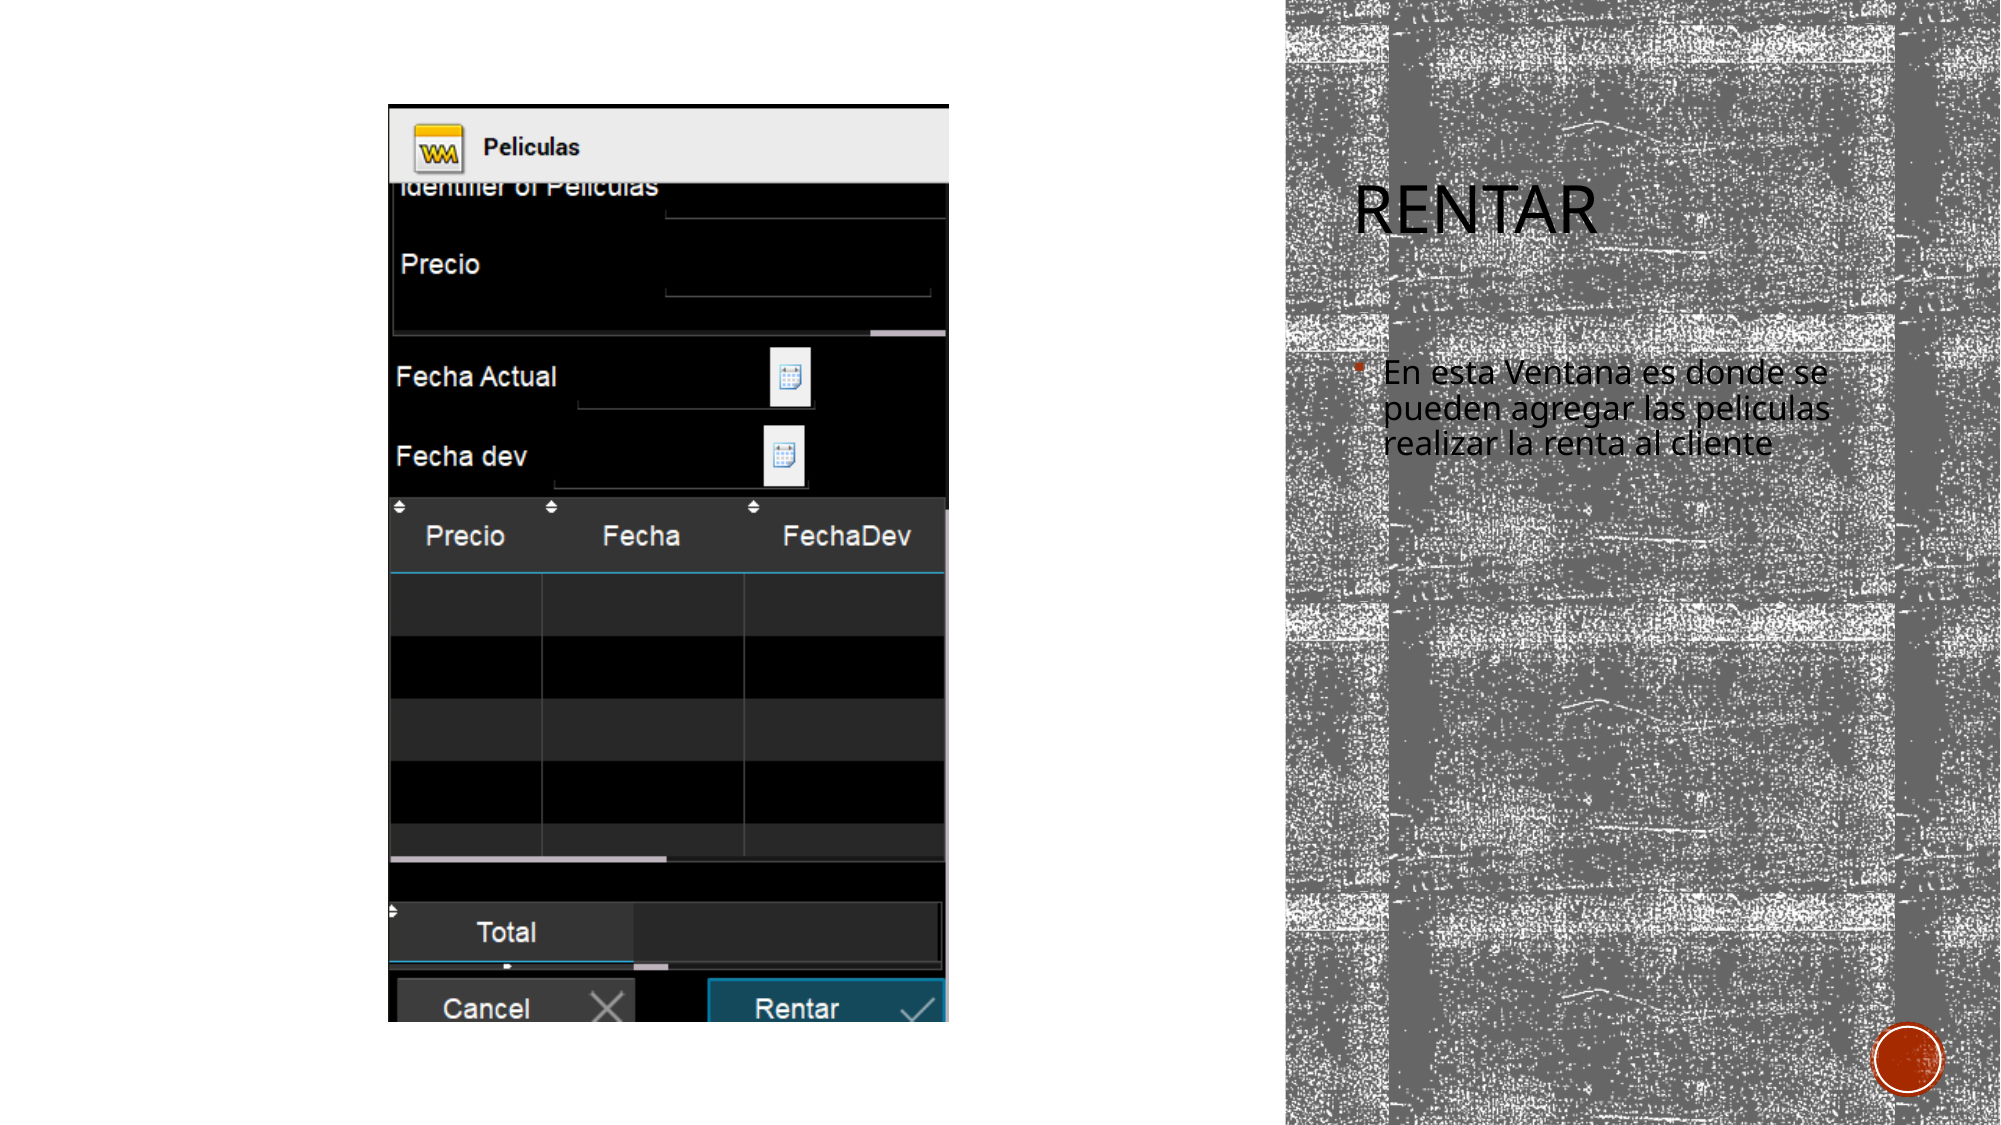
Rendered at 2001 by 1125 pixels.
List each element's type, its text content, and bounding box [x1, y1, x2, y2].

picture [712, 982, 941, 1022]
text_box [1284, 0, 2000, 1125]
list En esta Ventana es donde se pueden agregar las peliculas realizar la renta al cliente [1338, 348, 1920, 1013]
title Rentar [1338, 79, 1920, 344]
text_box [1872, 1024, 1943, 1096]
picture [388, 104, 949, 1022]
